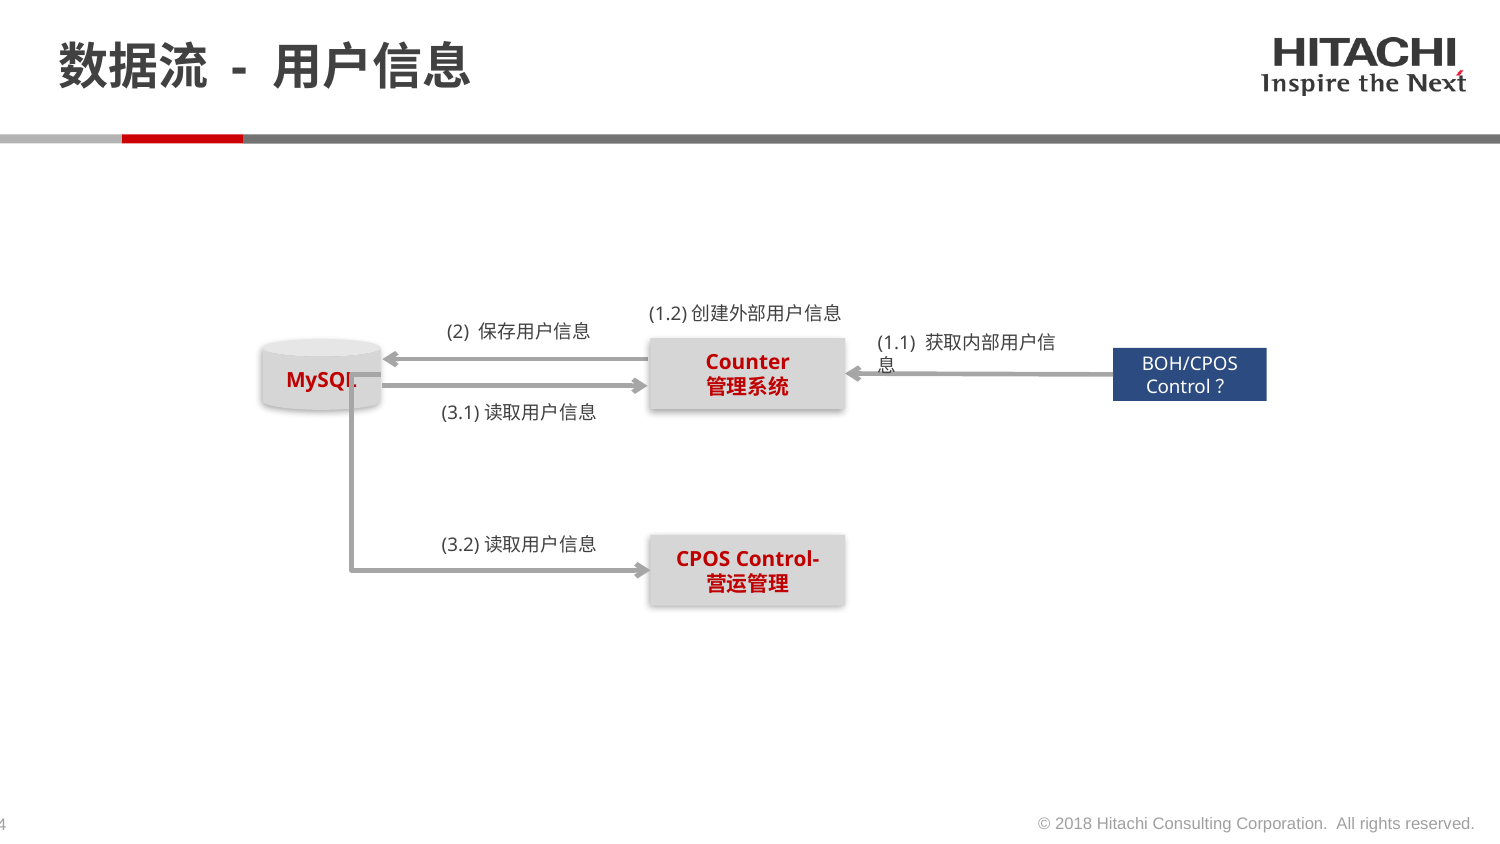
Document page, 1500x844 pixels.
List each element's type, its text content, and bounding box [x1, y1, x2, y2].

text_box MySQL [261, 338, 382, 411]
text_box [321, 409, 651, 571]
text_box CPOS Control- 营运管理 [650, 534, 846, 606]
text_box BOH/CPOS Control？ [1111, 346, 1269, 403]
text_box (2) 保存用户信息 [432, 311, 607, 350]
picture [1261, 37, 1466, 96]
title 数据流 - 用户信息 [43, 8, 1200, 129]
text_box (1.1) 获取内部用户信息 [862, 323, 1088, 371]
text_box (1.2)创建外部用户信息 [634, 293, 860, 332]
text_box Counter 管理系统 [650, 337, 846, 410]
text_box (3.1)读取用户信息 [426, 395, 612, 408]
